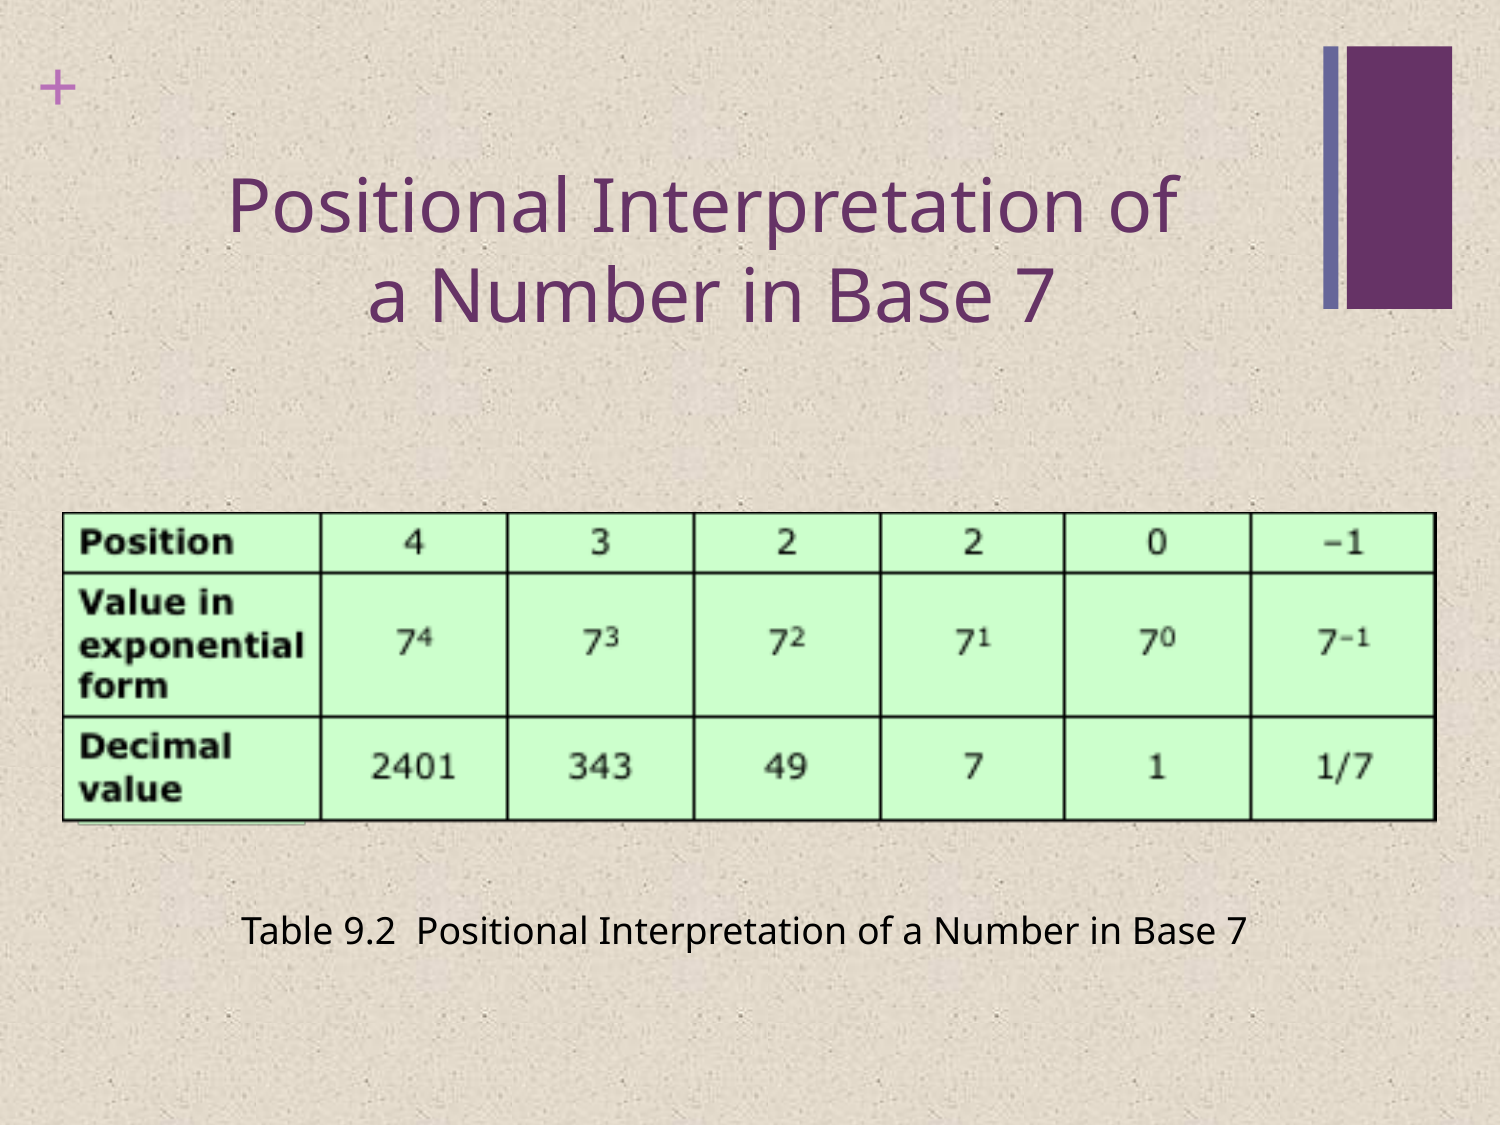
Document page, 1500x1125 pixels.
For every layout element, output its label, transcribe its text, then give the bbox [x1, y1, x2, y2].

picture [0, 0, 1500, 1125]
text_box Table 9.2 Positional Interpretation of a Number in Base 7 [62, 899, 1438, 960]
title Positional Interpretation of a Number in Base 7 [0, 149, 1425, 334]
